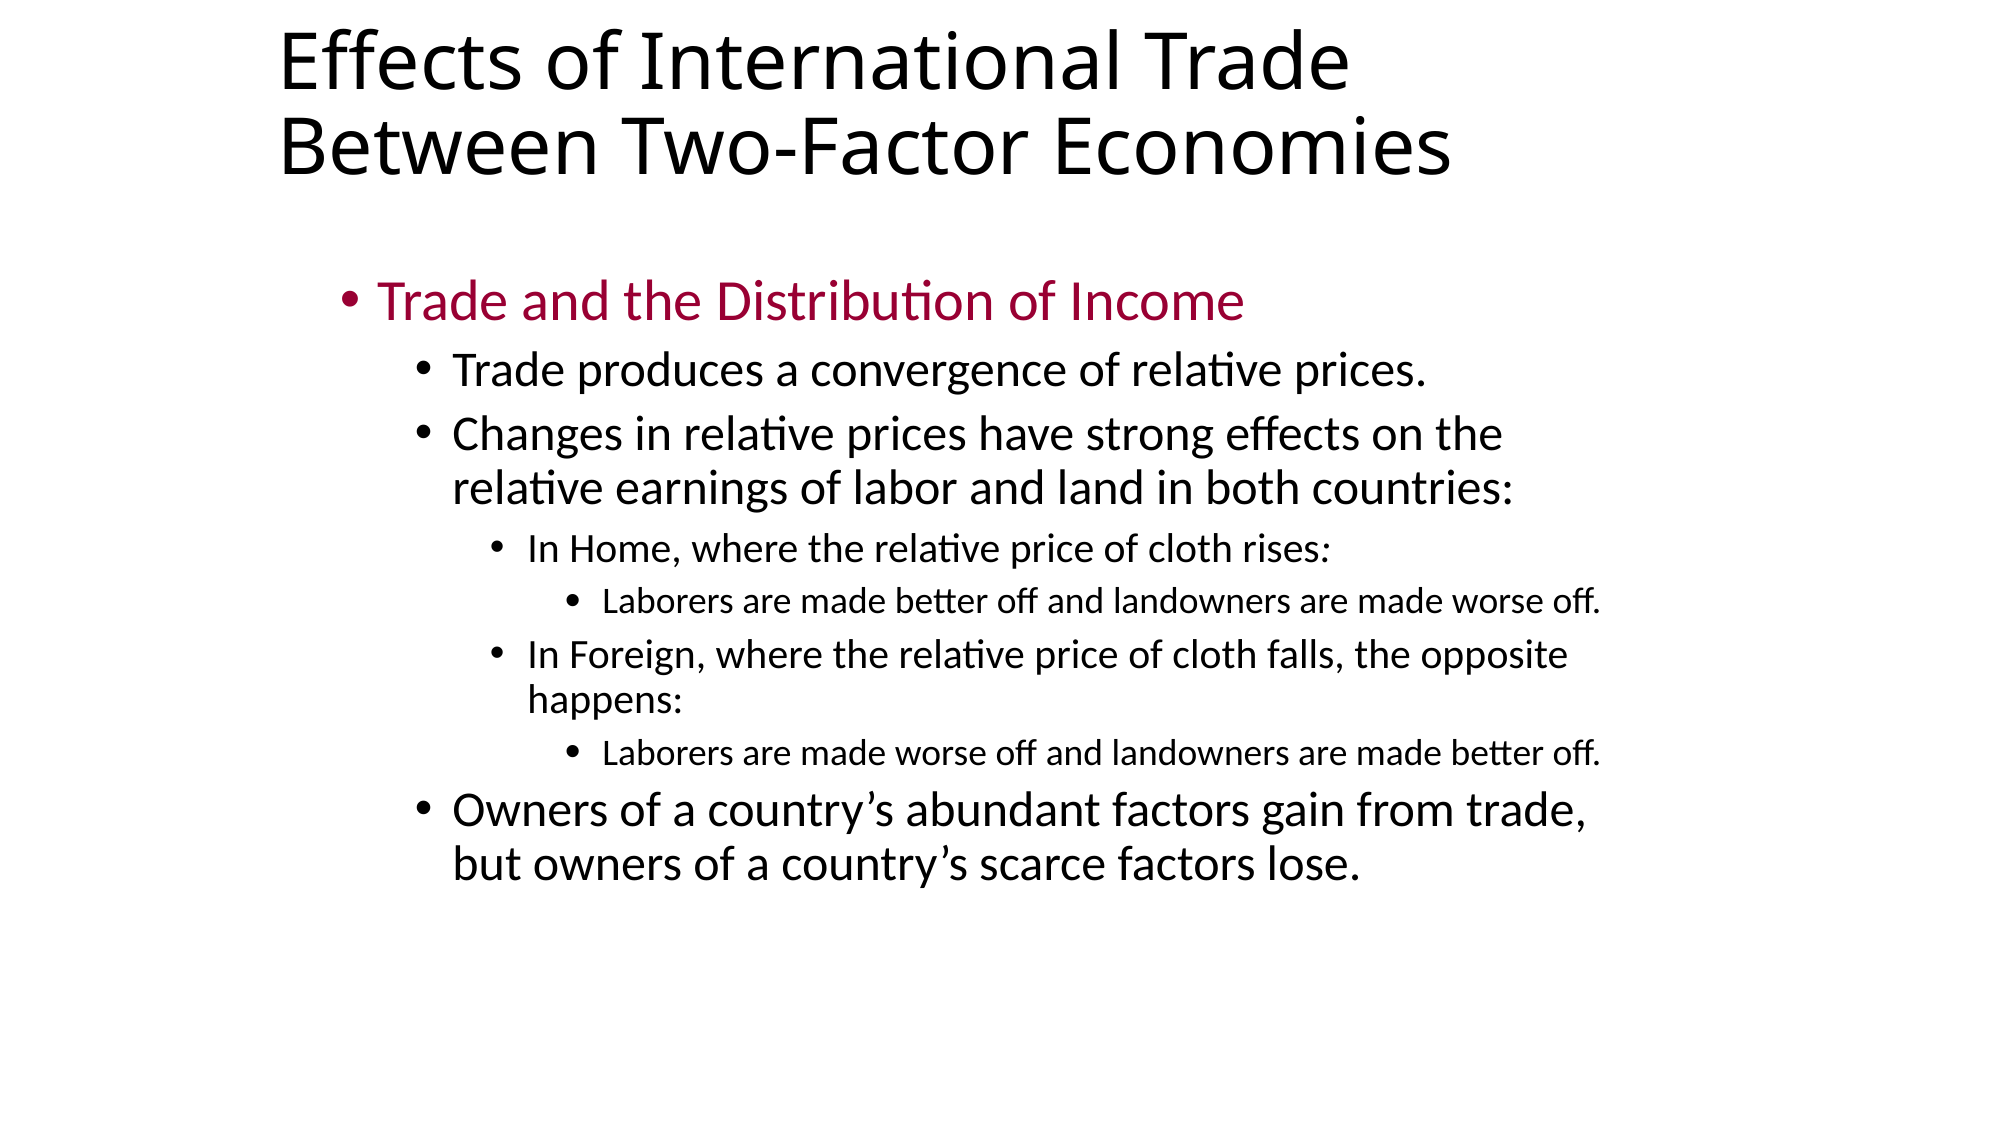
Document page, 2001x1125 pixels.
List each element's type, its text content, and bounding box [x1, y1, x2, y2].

list Trade and the Distribution of Income Trade produces a convergence of relative prices. Changes in relative prices have strong effects on the relative earnings of labor and land in both countries: In Home, where the relative price of cloth rises: Laborers are made better off and landowners are made worse off. In Foreign, where the relative price of cloth falls, the opposite happens: Laborers are made worse off and landowners are made better off. Owners of a country’s abundant factors gain from trade, but owners of a country’s scarce factors lose. [324, 262, 1675, 1075]
title Effects of International Trade Between Two-Factor Economies [262, 12, 1538, 200]
